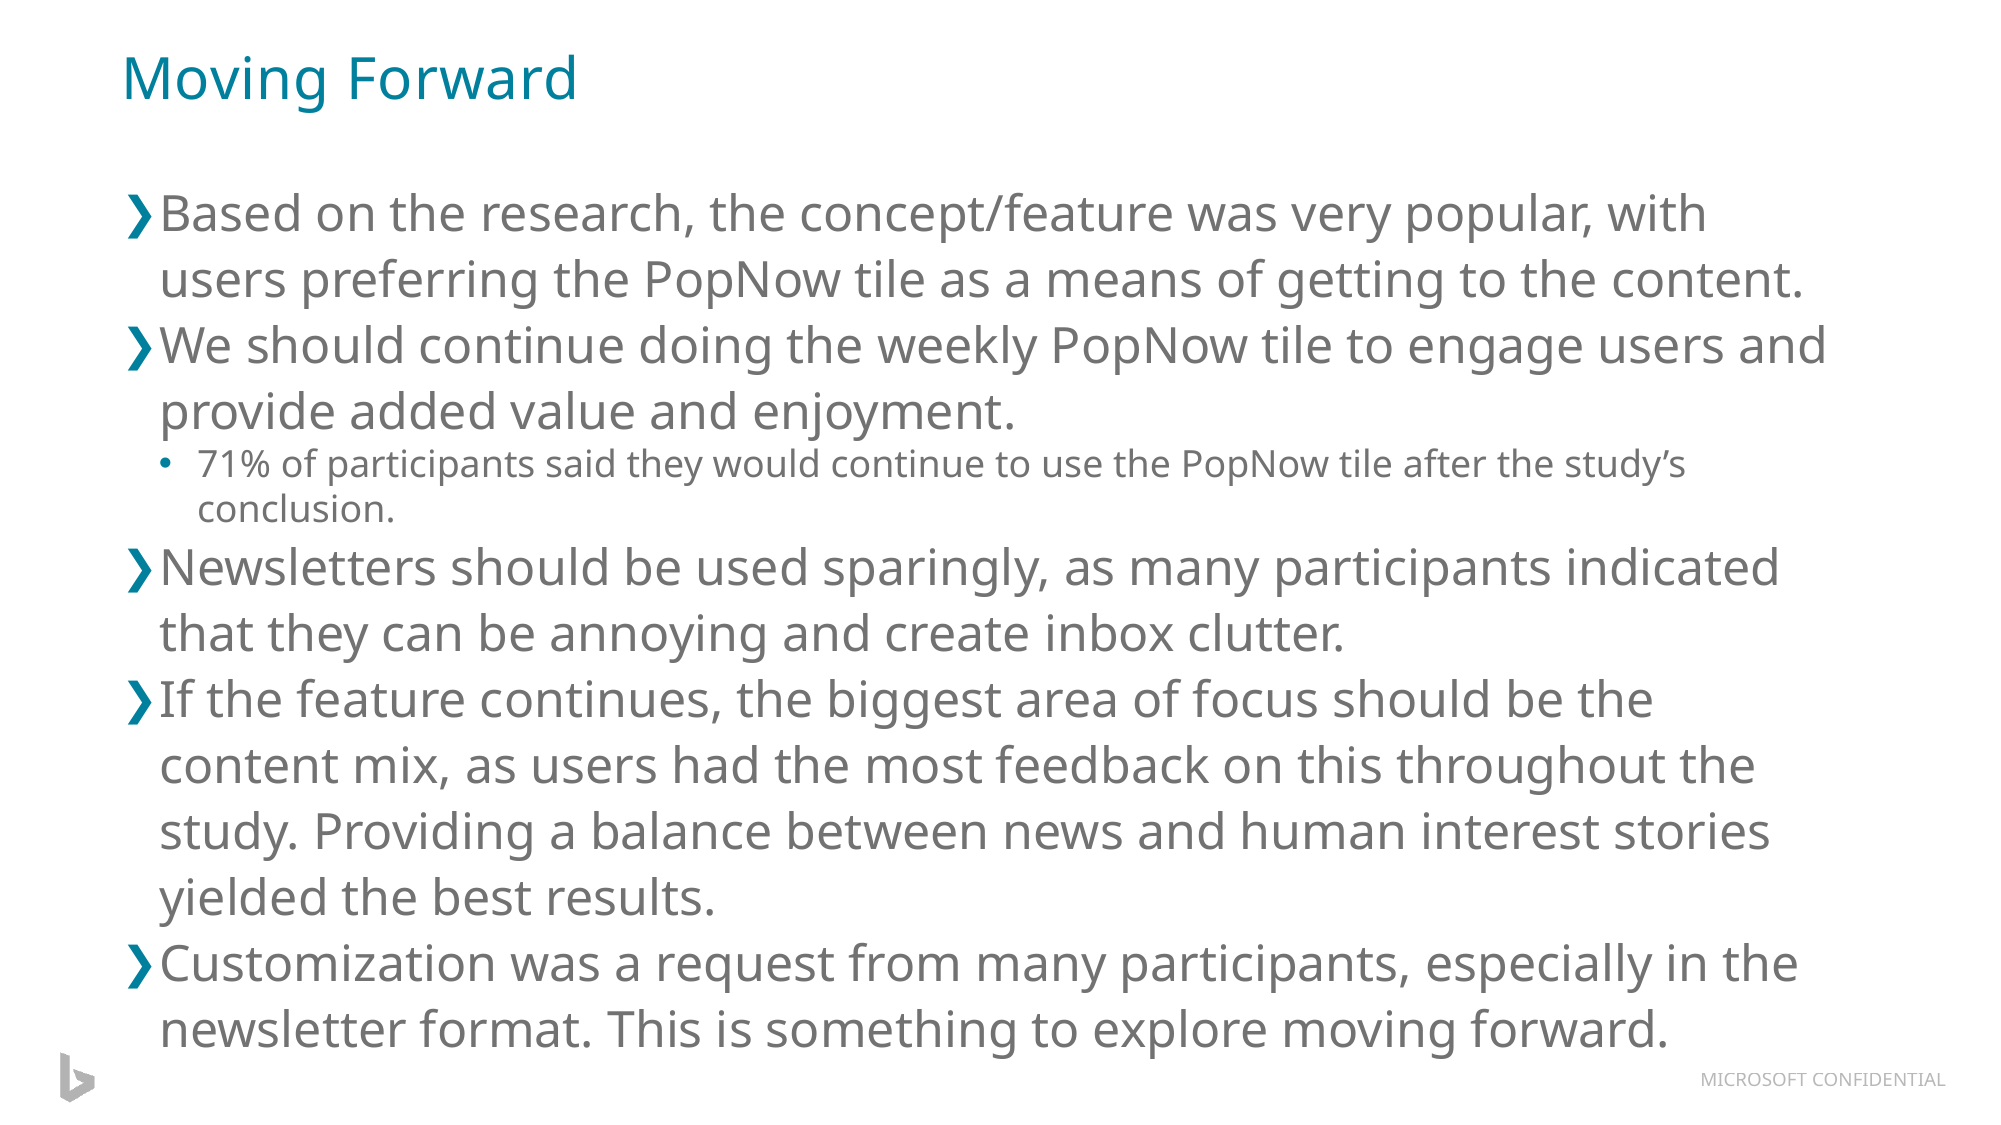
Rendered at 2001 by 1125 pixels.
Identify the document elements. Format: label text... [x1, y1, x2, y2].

title Moving Forward [121, 31, 1837, 131]
list Based on the research, the concept/feature was very popular, with users preferring the PopNow tile as a means of getting to the content. We should continue doing the weekly PopNow tile to engage users and provide added value and enjoyment. 71% of participants said they would continue to use the PopNow tile after the study’s conclusion. Newsletters should be used sparingly, as many participants indicated that they can be annoying and create inbox clutter. If the feature continues, the biggest area of focus should be the content mix, as users had the most feedback on this throughout the study. Providing a balance between news and human interest stories yielded the best results. Customization was a request from many participants, especially in the newsletter format. This is something to explore moving forward. [121, 168, 1847, 1054]
